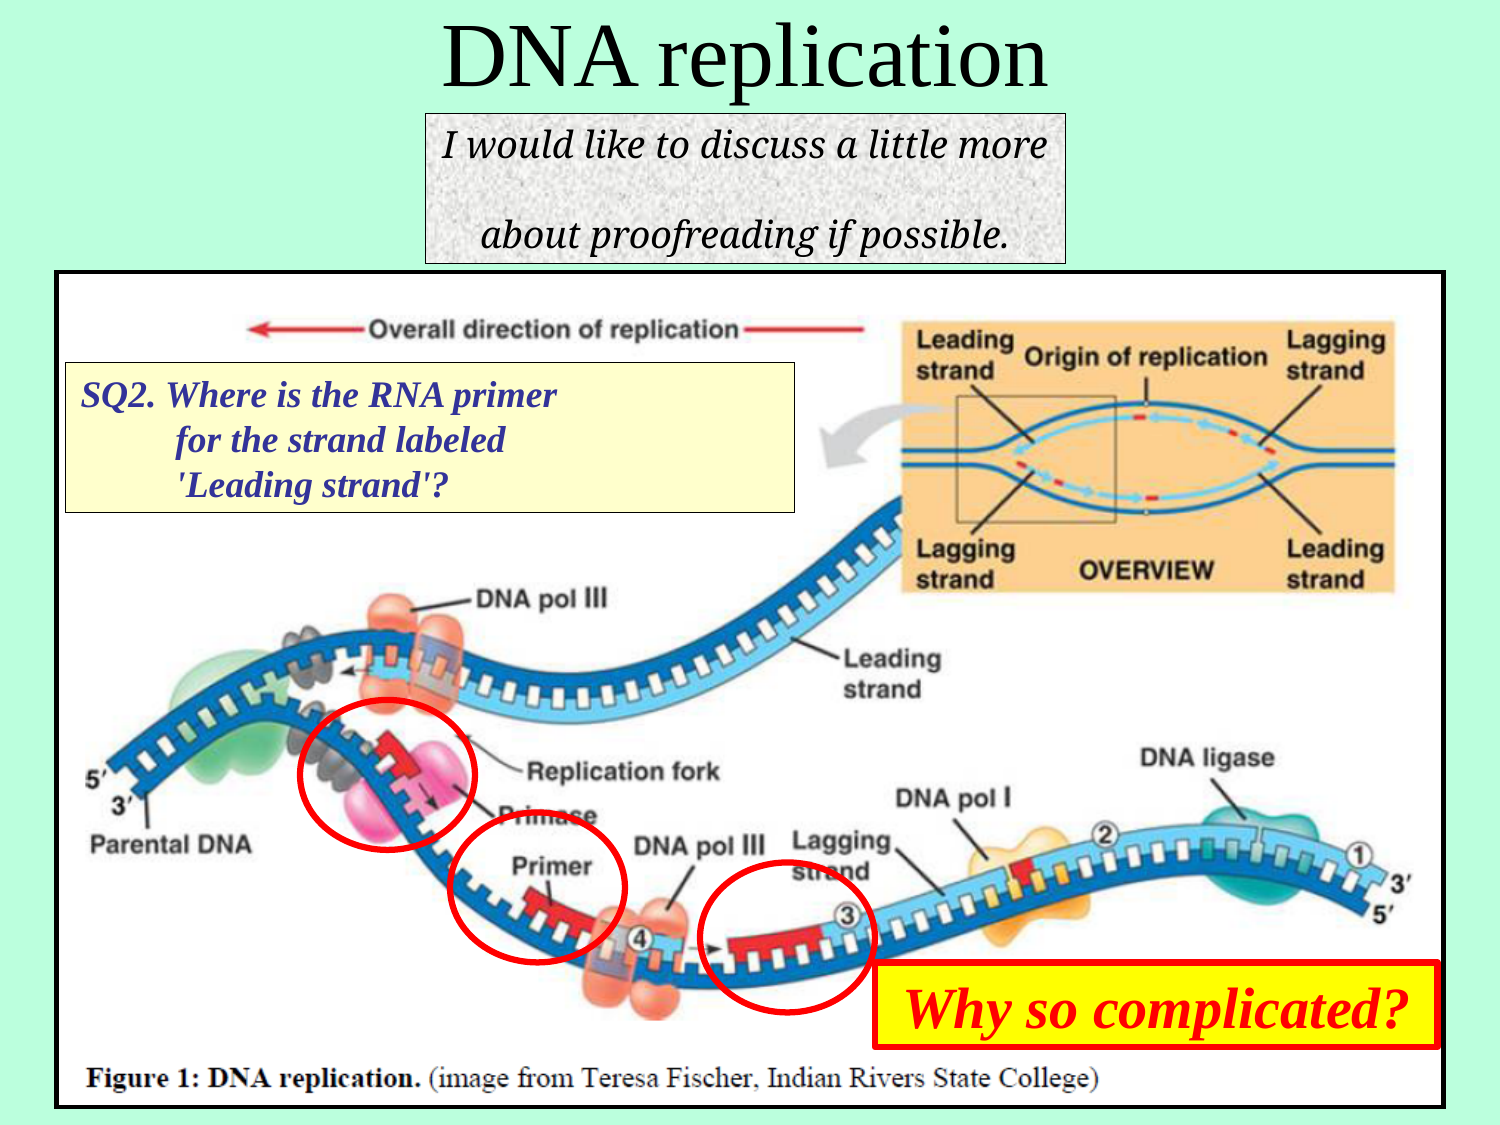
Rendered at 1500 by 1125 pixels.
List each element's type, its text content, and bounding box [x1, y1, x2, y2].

text_box I would like to discuss a little more about proofreading if possible. [425, 113, 1066, 264]
picture [58, 274, 1442, 1105]
text_box DNA replication [245, 0, 1246, 113]
